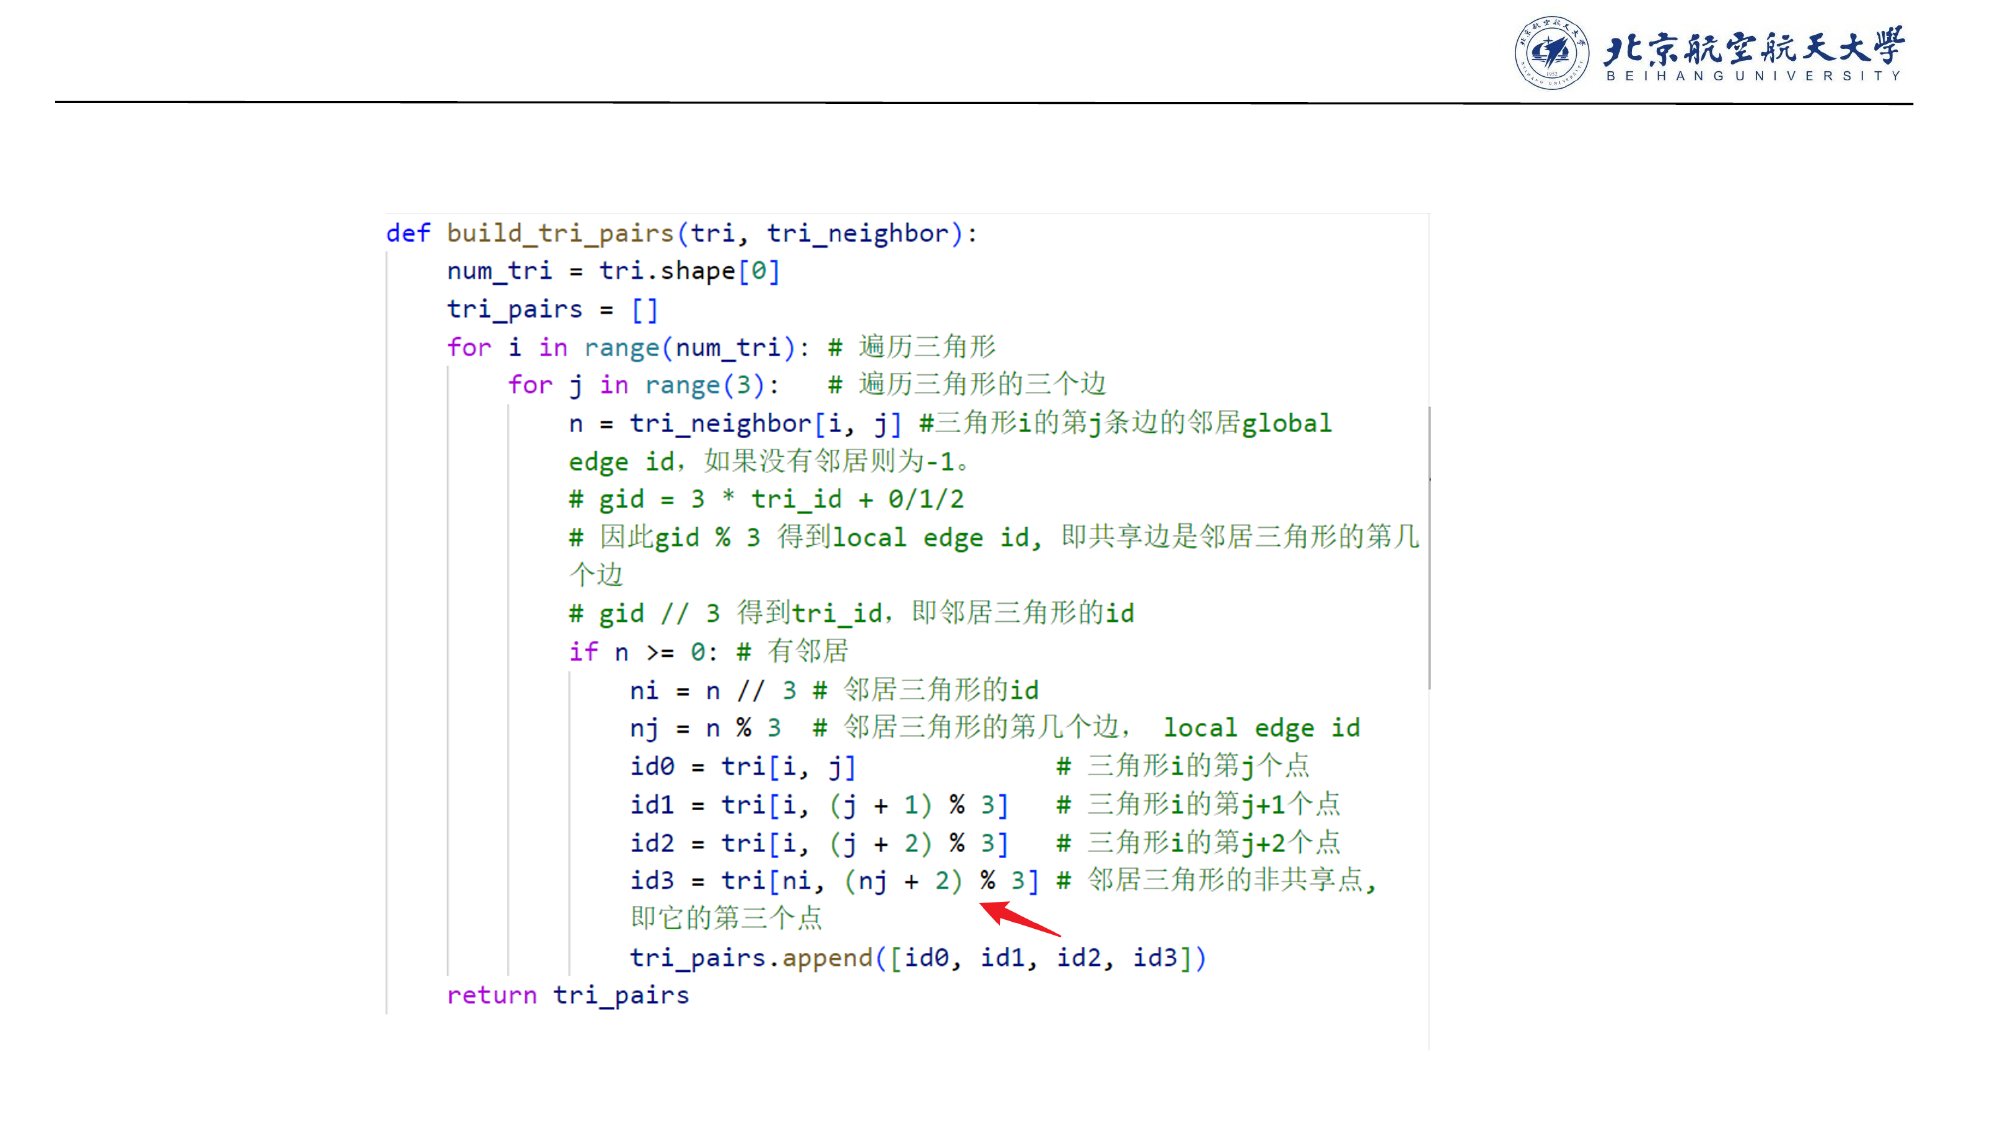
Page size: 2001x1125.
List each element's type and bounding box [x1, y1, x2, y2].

picture [1484, 0, 1935, 100]
picture [338, 196, 1449, 1068]
